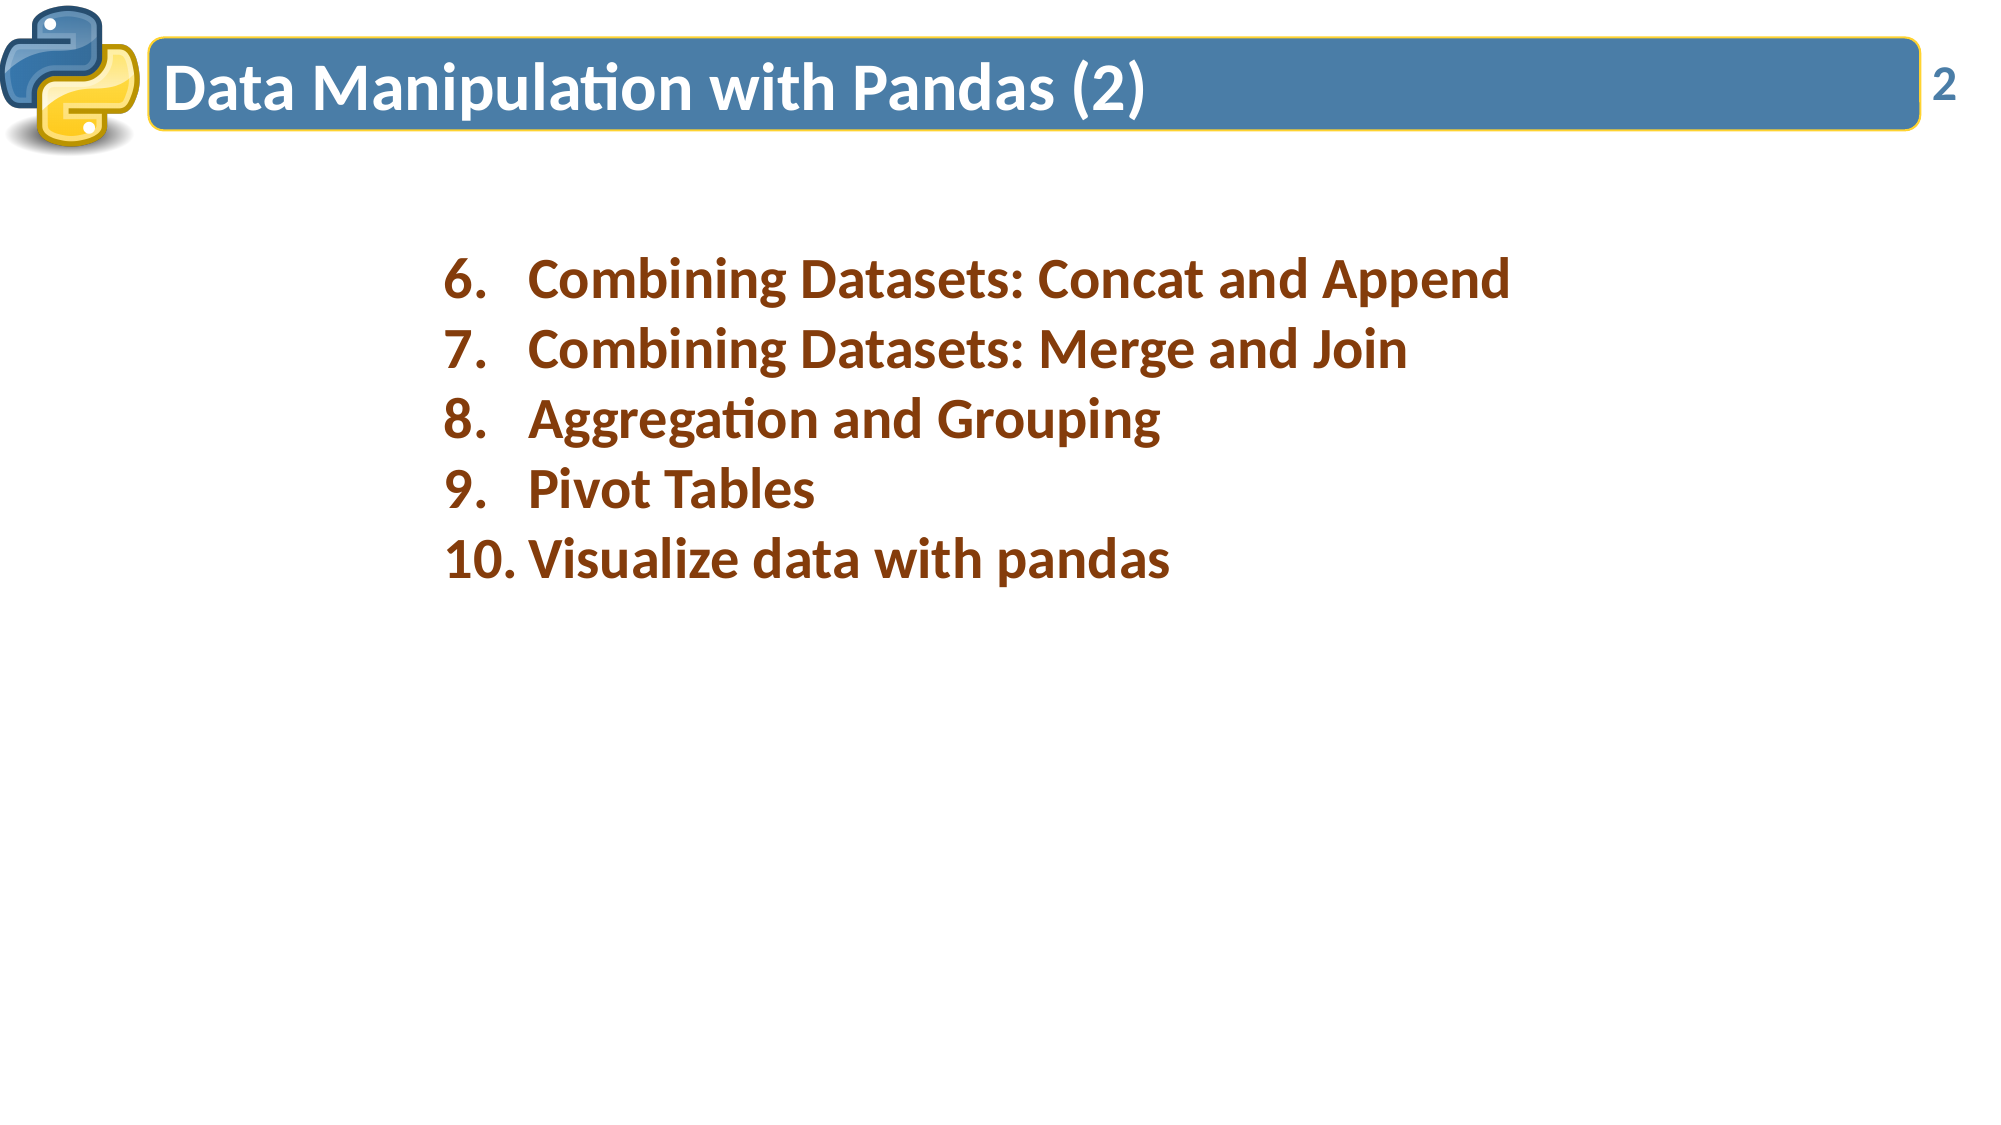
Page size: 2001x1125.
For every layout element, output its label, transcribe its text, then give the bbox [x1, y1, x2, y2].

picture [0, 2, 149, 160]
slide_number 2 [1917, 43, 2000, 131]
text_box Combining Datasets: Concat and Append Combining Datasets: Merge and Join Aggregation and Grouping Pivot Tables Visualize data with pandas [429, 233, 1571, 668]
title Data Manipulation with Pandas (2) [148, 43, 1932, 133]
